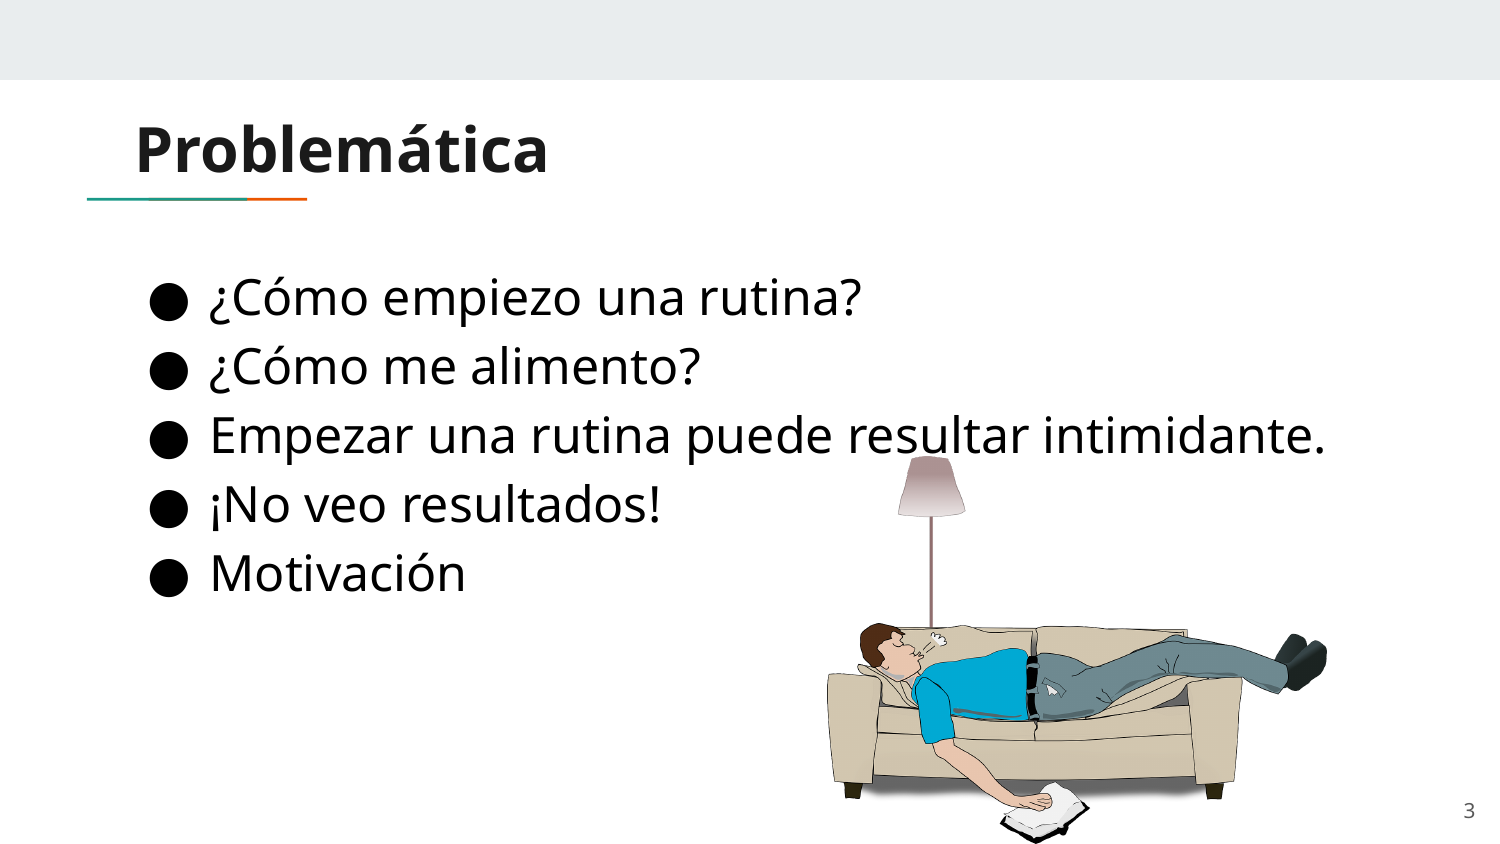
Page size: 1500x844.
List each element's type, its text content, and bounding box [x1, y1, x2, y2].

slide_number ‹#› [1400, 779, 1491, 844]
list ¿Cómo empiezo una rutina? ¿Cómo me alimento? Empezar una rutina puede resultar intimidante. ¡No veo resultados! Motivación [119, 241, 1381, 712]
title Problemática [119, 95, 1381, 184]
picture [827, 456, 1327, 844]
